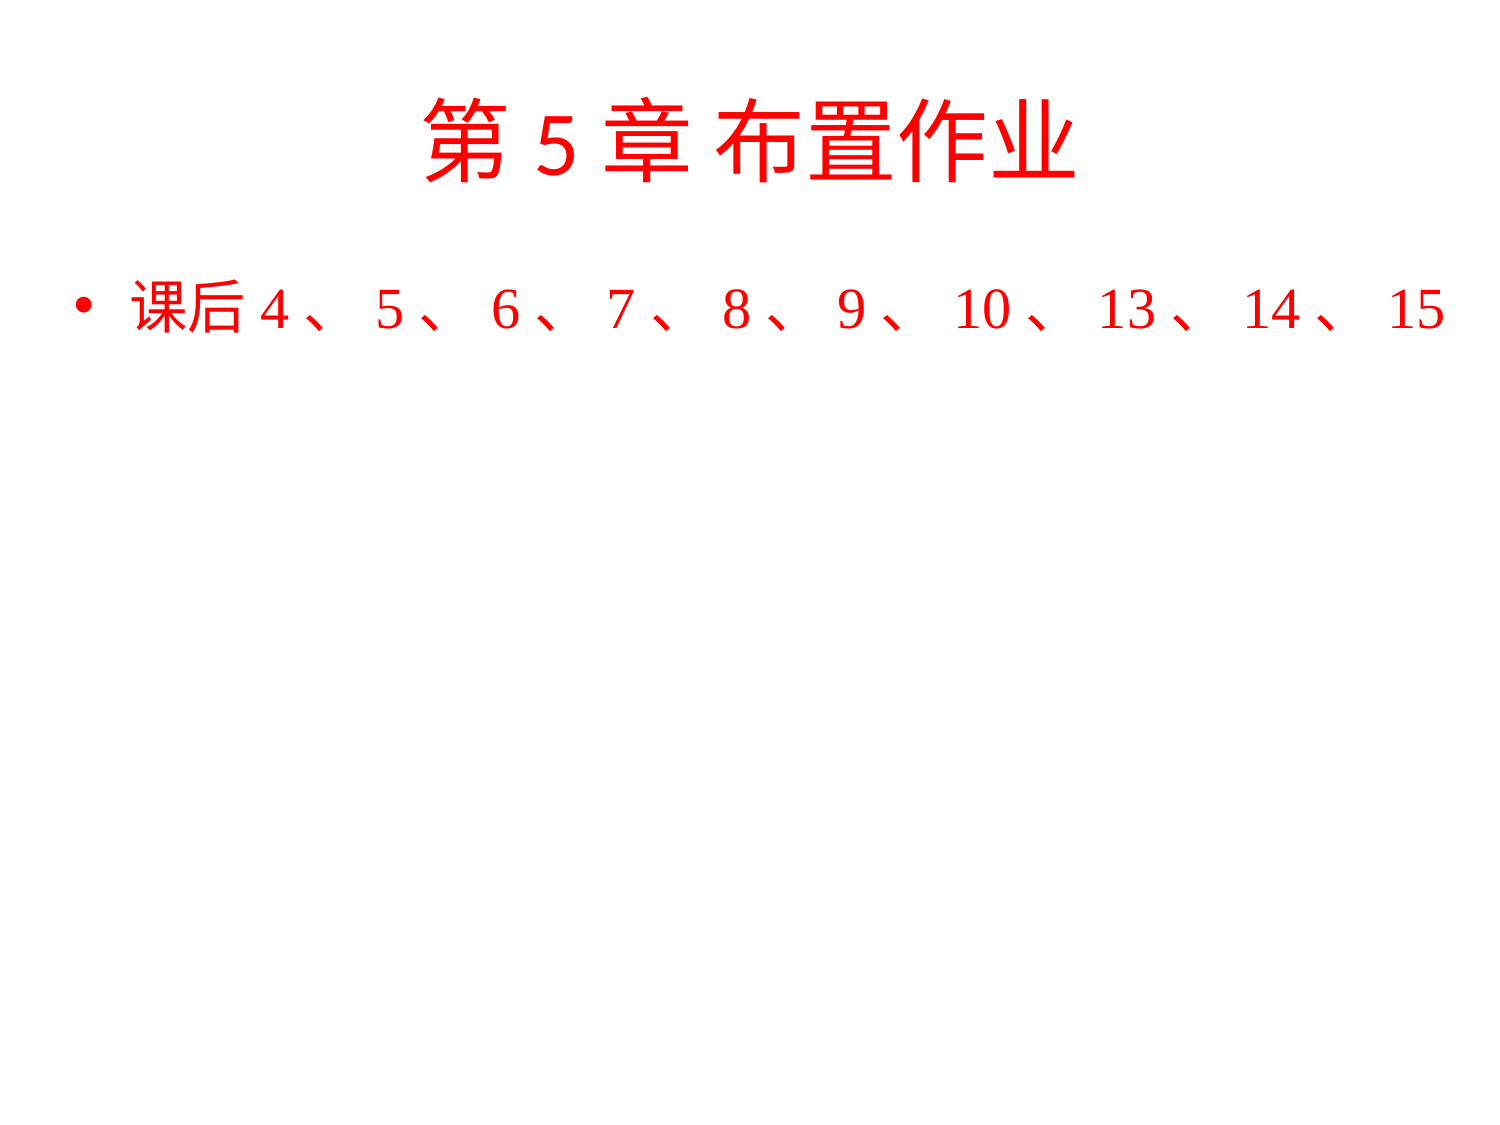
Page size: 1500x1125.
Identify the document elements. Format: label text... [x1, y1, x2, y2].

title 第5章 布置作业 [75, 45, 1425, 233]
list 课后4、5、6、7、8、9、10、13、14、15 [58, 262, 1477, 446]
